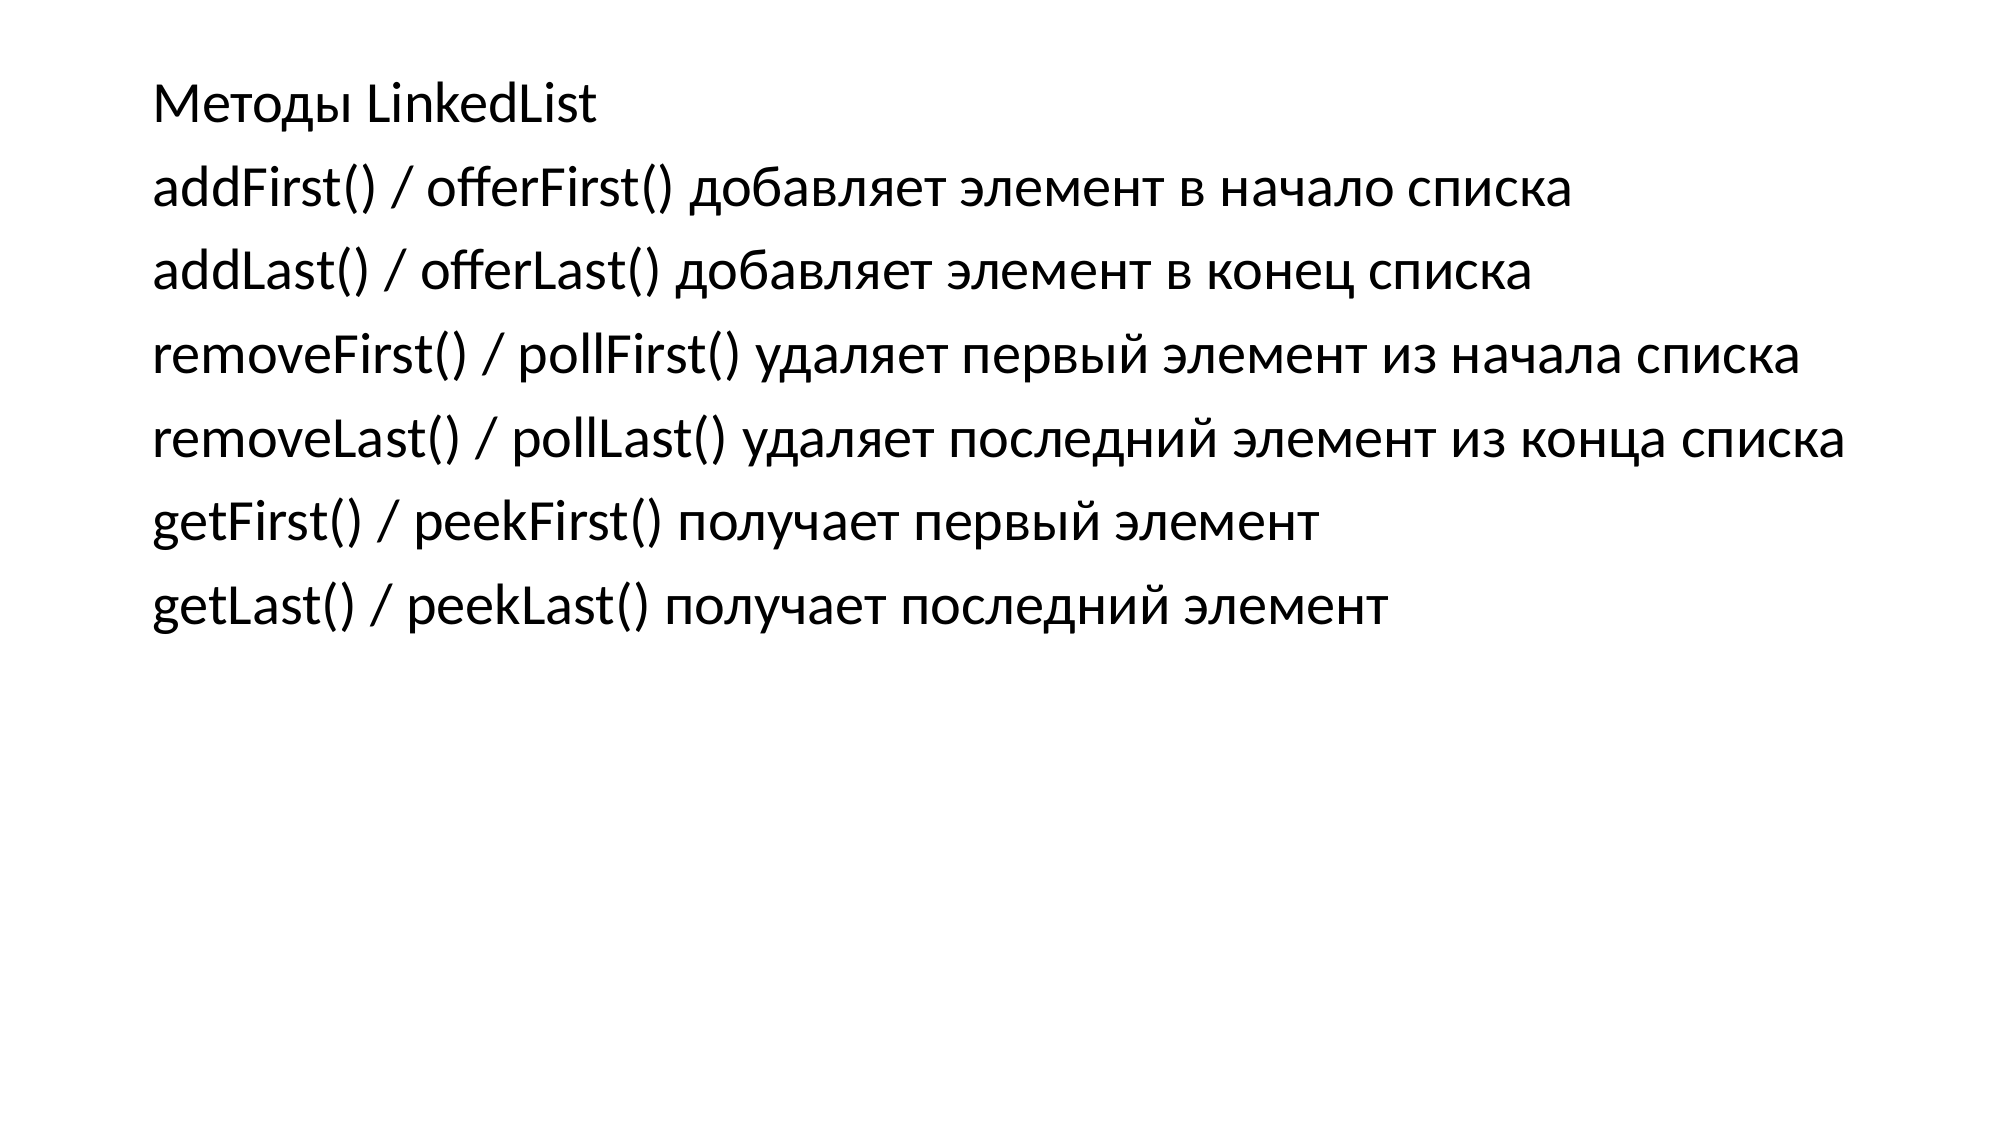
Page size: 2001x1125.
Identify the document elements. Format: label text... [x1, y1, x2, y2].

list Методы LinkedList addFirst() / offerFirst() добавляет элемент в начало списка addLast() / offerLast() добавляет элемент в конец списка removeFirst() / pollFirst() удаляет первый элемент из начала списка removeLast() / pollLast() удаляет последний элемент из конца списка getFirst() / peekFirst() получает первый элемент getLast() / peekLast() получает последний элемент [137, 64, 1863, 1014]
